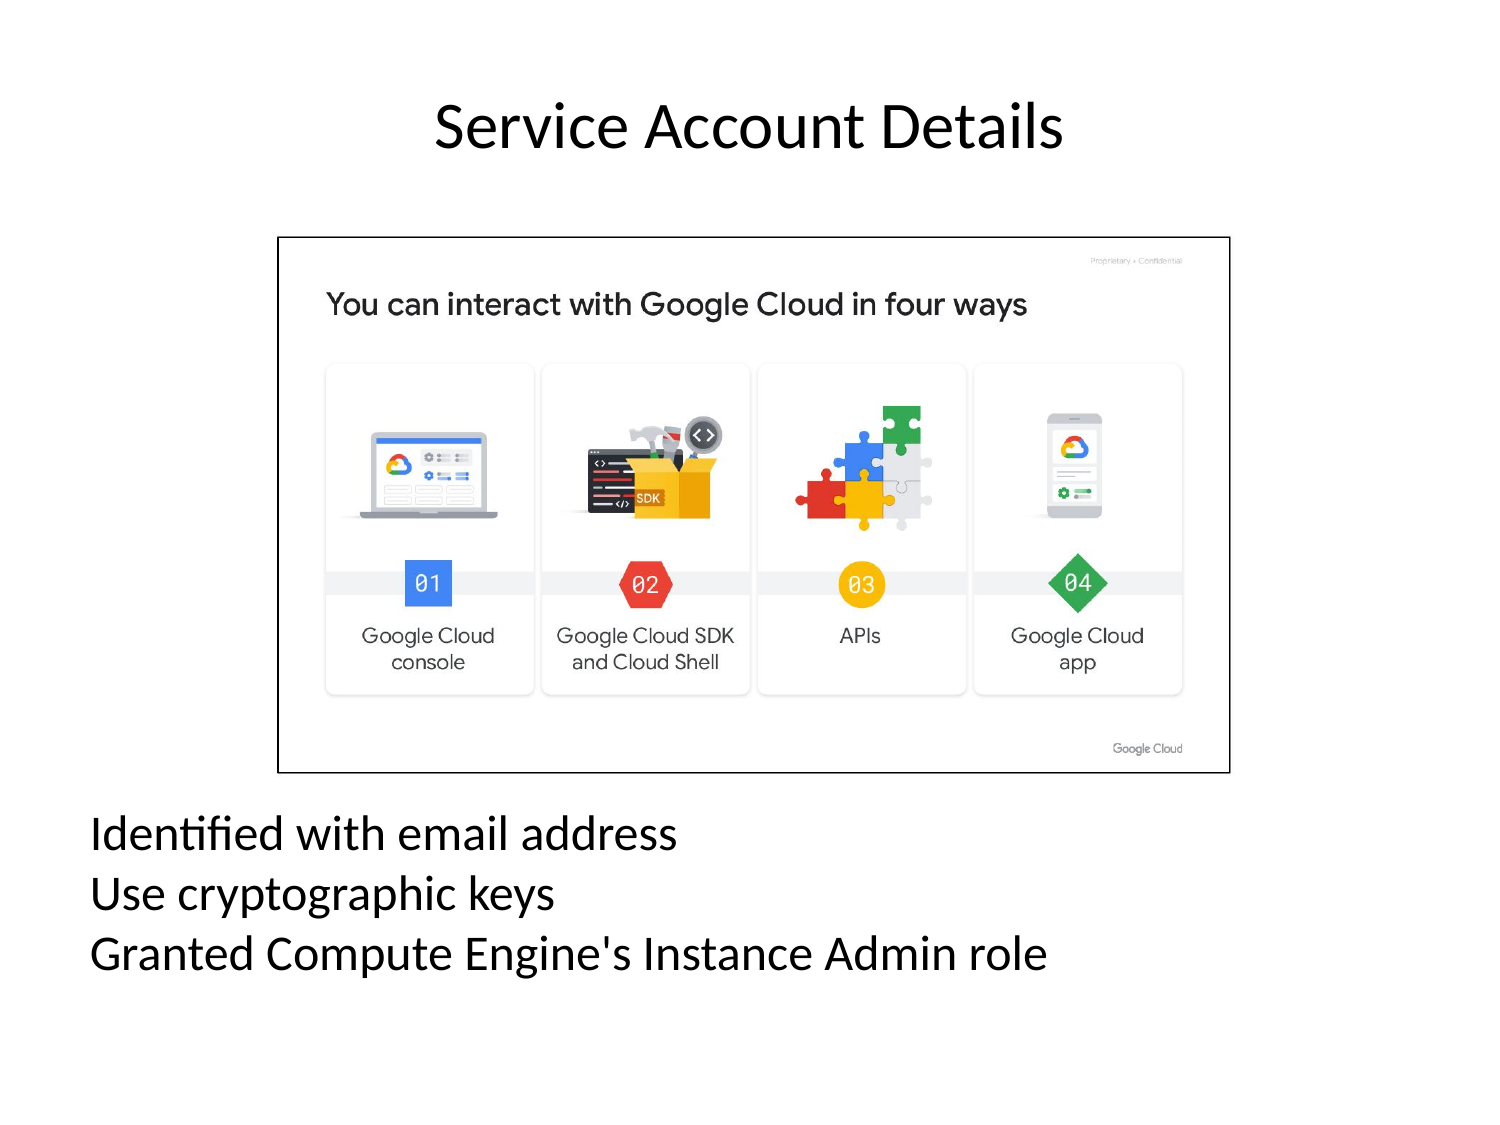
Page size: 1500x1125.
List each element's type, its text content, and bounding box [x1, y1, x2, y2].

text_box Identified with email address Use cryptographic keys Granted Compute Engine's Instance Admin role [74, 793, 1425, 989]
picture [247, 194, 1253, 794]
text_box Service Account Details [419, 74, 1080, 170]
